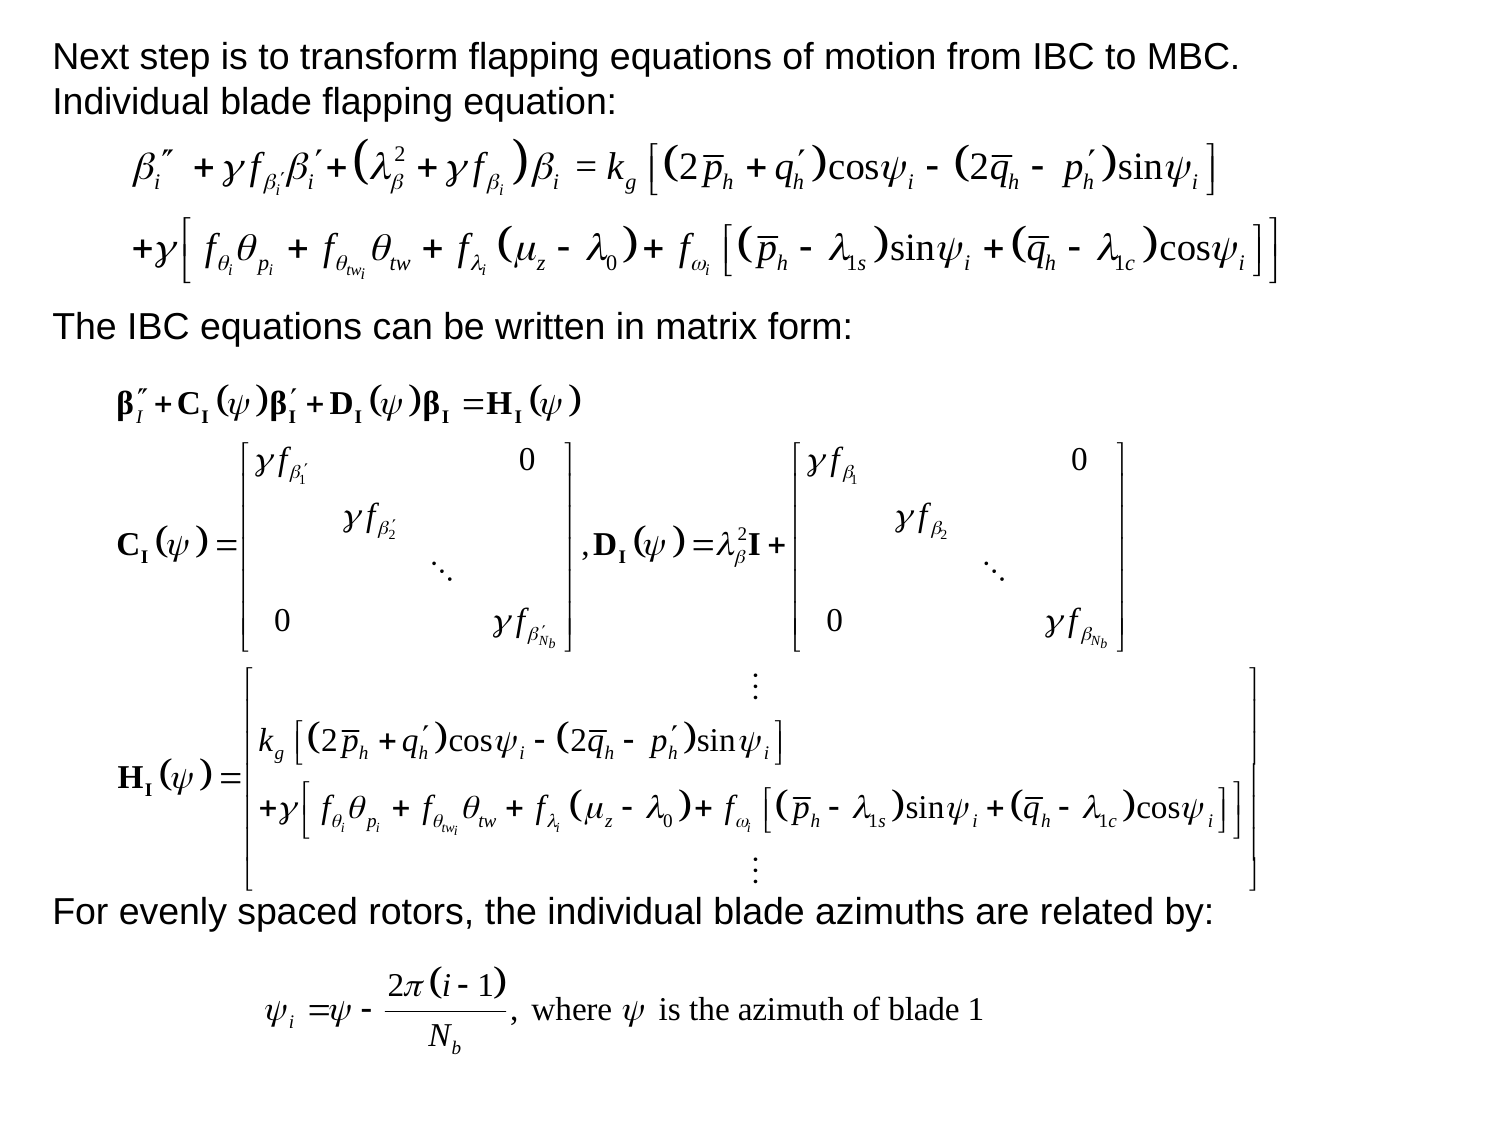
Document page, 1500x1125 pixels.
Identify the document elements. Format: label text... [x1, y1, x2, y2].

text_box Next step is to transform flapping equations of motion from IBC to MBC. Individual blade flapping equation: The IBC equations can be written in matrix form: For evenly spaced rotors, the individual blade azimuths are related by: [37, 24, 1500, 940]
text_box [124, 130, 1291, 293]
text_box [262, 961, 989, 1062]
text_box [112, 380, 1269, 900]
